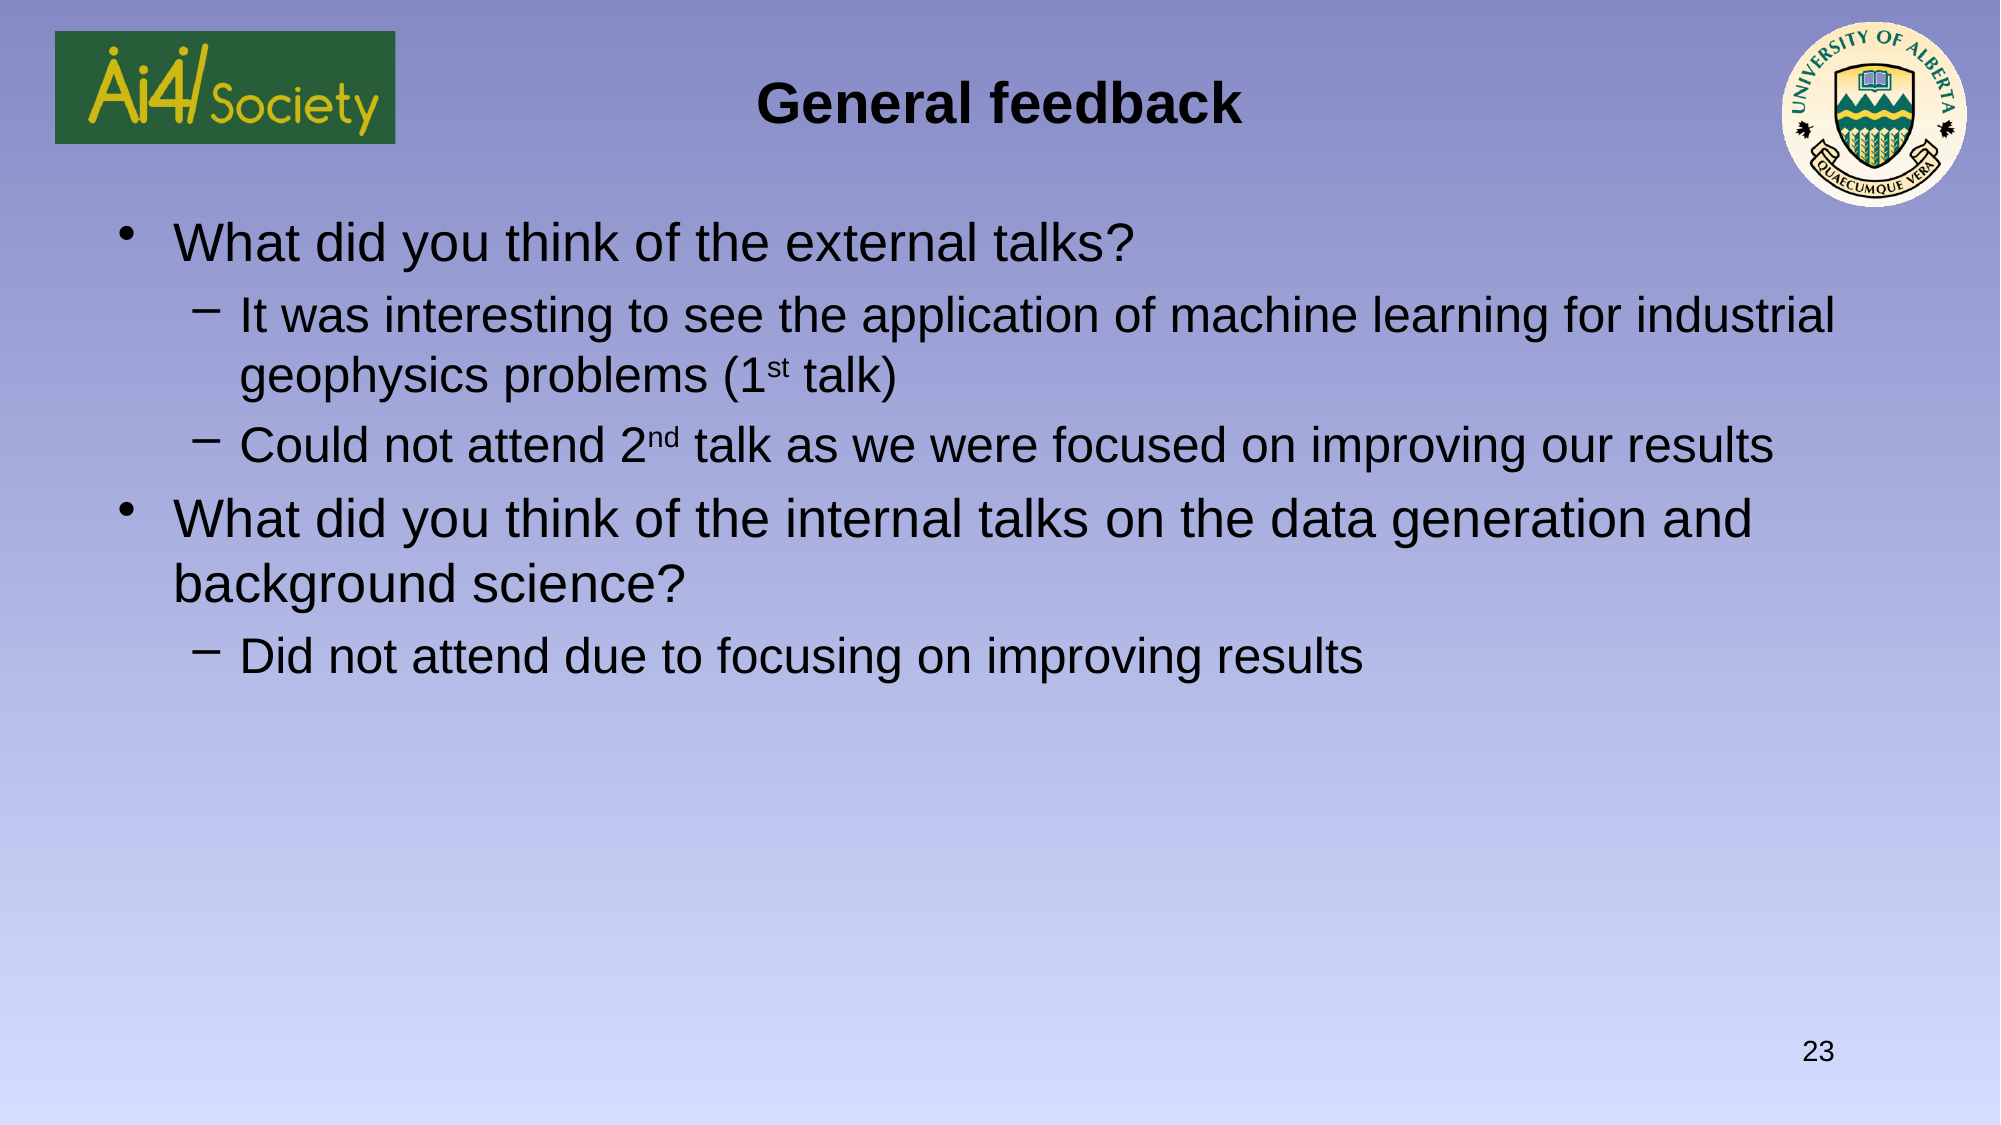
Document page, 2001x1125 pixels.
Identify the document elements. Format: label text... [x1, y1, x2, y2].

picture [55, 31, 150, 144]
picture [1767, 7, 1981, 221]
title General feedback [150, 24, 1850, 175]
slide_number 23 [1433, 1025, 1850, 1100]
list What did you think of the external talks? It was interesting to see the application of machine learning for industrial geophysics problems (1st talk) Could not attend 2nd talk as we were focused on improving our results What did you think of the internal talks on the data generation and background science? Did not attend due to focusing on improving results [102, 200, 1886, 913]
